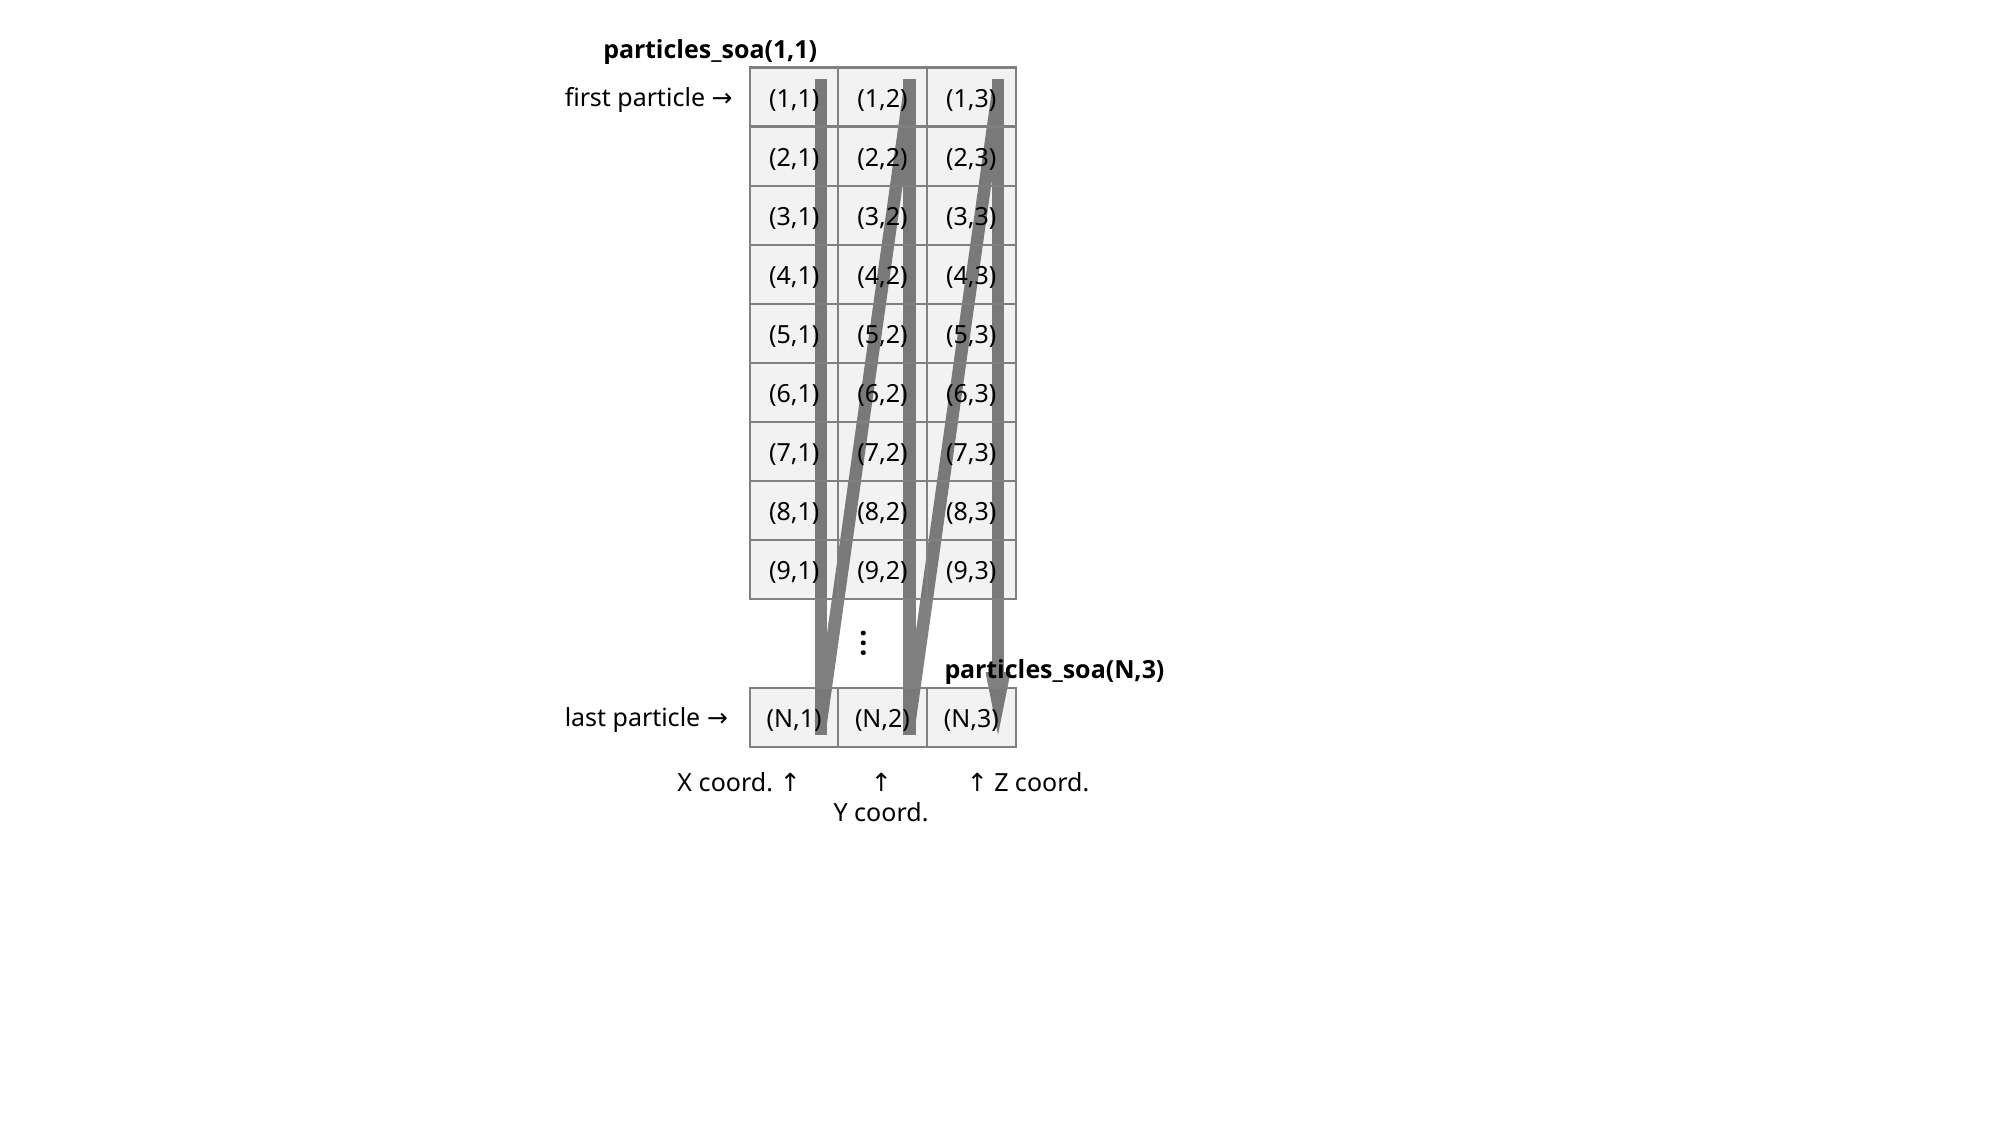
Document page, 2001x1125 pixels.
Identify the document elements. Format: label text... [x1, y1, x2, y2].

text_box ↑ Z coord. [951, 758, 1105, 804]
text_box particles_soa(N,3) [998, 646, 1180, 692]
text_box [749, 362, 1016, 421]
text_box ↑ Y coord. [818, 759, 944, 834]
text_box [749, 480, 1016, 539]
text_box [749, 421, 1016, 480]
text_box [749, 303, 1016, 362]
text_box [749, 67, 1016, 126]
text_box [749, 244, 1016, 303]
text_box first particle → [549, 73, 748, 119]
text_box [749, 687, 1016, 747]
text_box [749, 185, 1016, 244]
text_box X coord. ↑ [662, 758, 816, 804]
text_box particles_soa(1,1) [588, 26, 833, 72]
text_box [749, 126, 1016, 185]
text_box last particle → [549, 693, 743, 739]
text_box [820, 599, 998, 687]
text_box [749, 539, 1016, 599]
